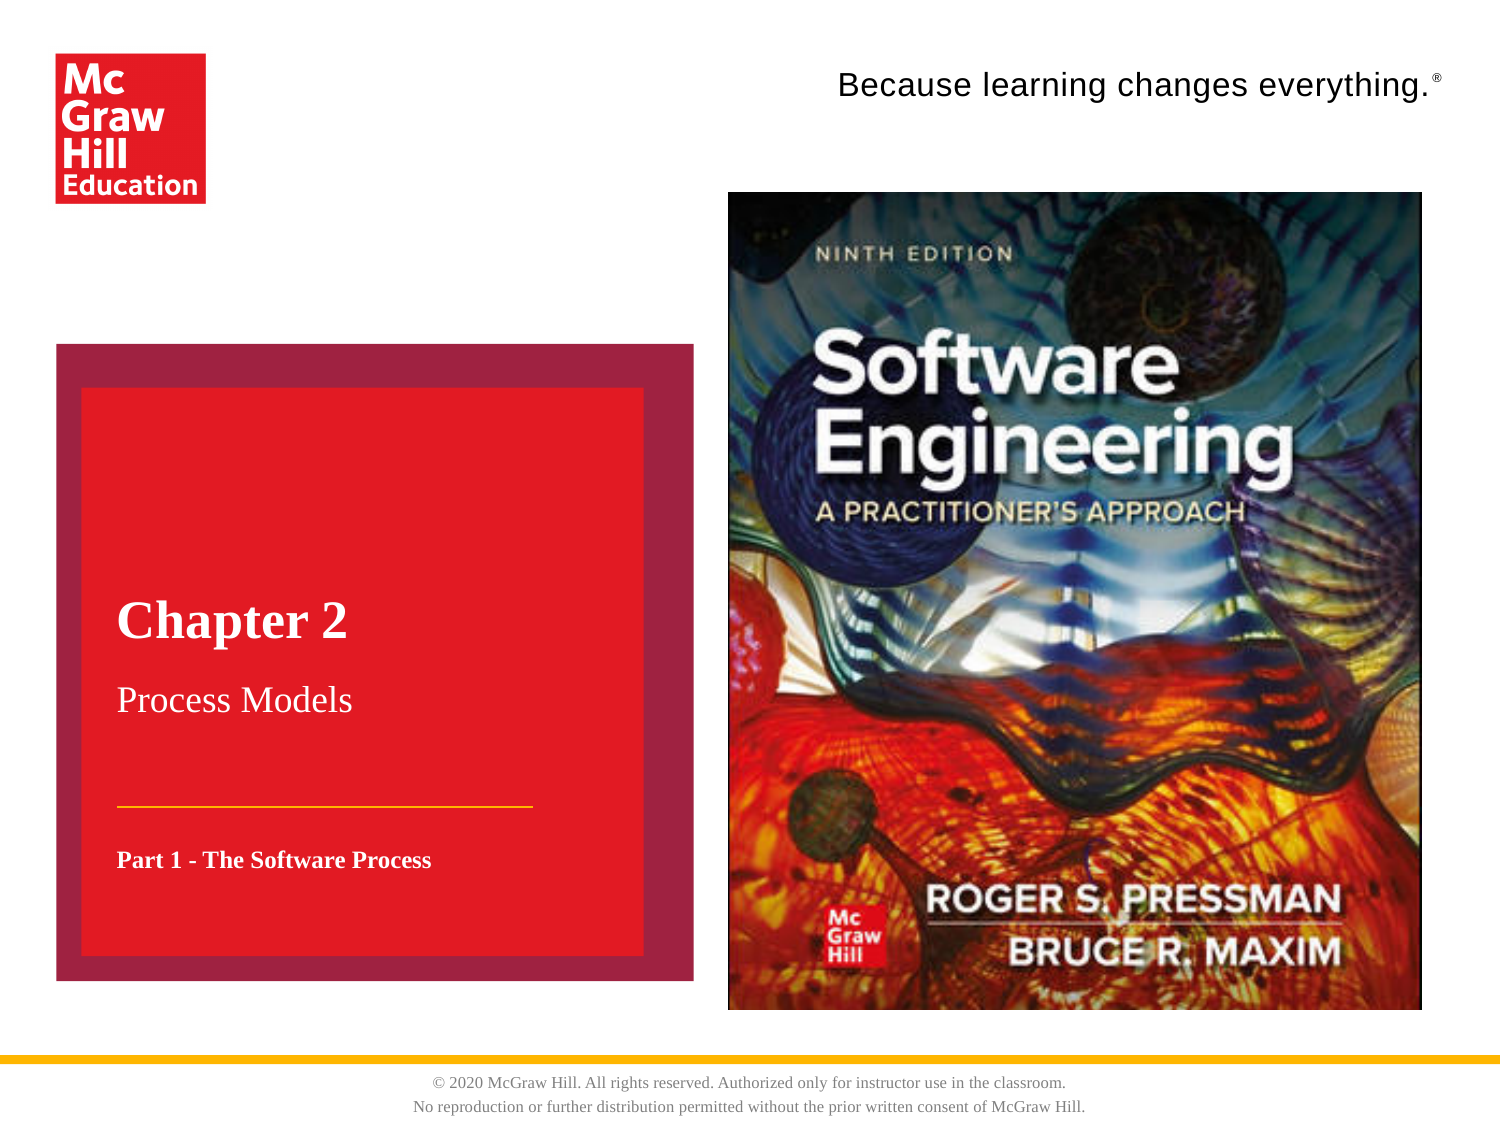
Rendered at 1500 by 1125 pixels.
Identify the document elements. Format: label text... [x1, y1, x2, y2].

footer © 2020 McGraw Hill. All rights reserved. Authorized only for instructor use in the classroom. No reproduction or further distribution permitted without the prior written consent of McGraw Hill. [0, 1062, 1500, 1125]
picture [728, 192, 1422, 1010]
title Chapter 2 [101, 427, 600, 657]
picture [48, 46, 213, 211]
list Part 1 - The Software Process [101, 836, 602, 930]
subtitle Process Models [101, 667, 600, 800]
